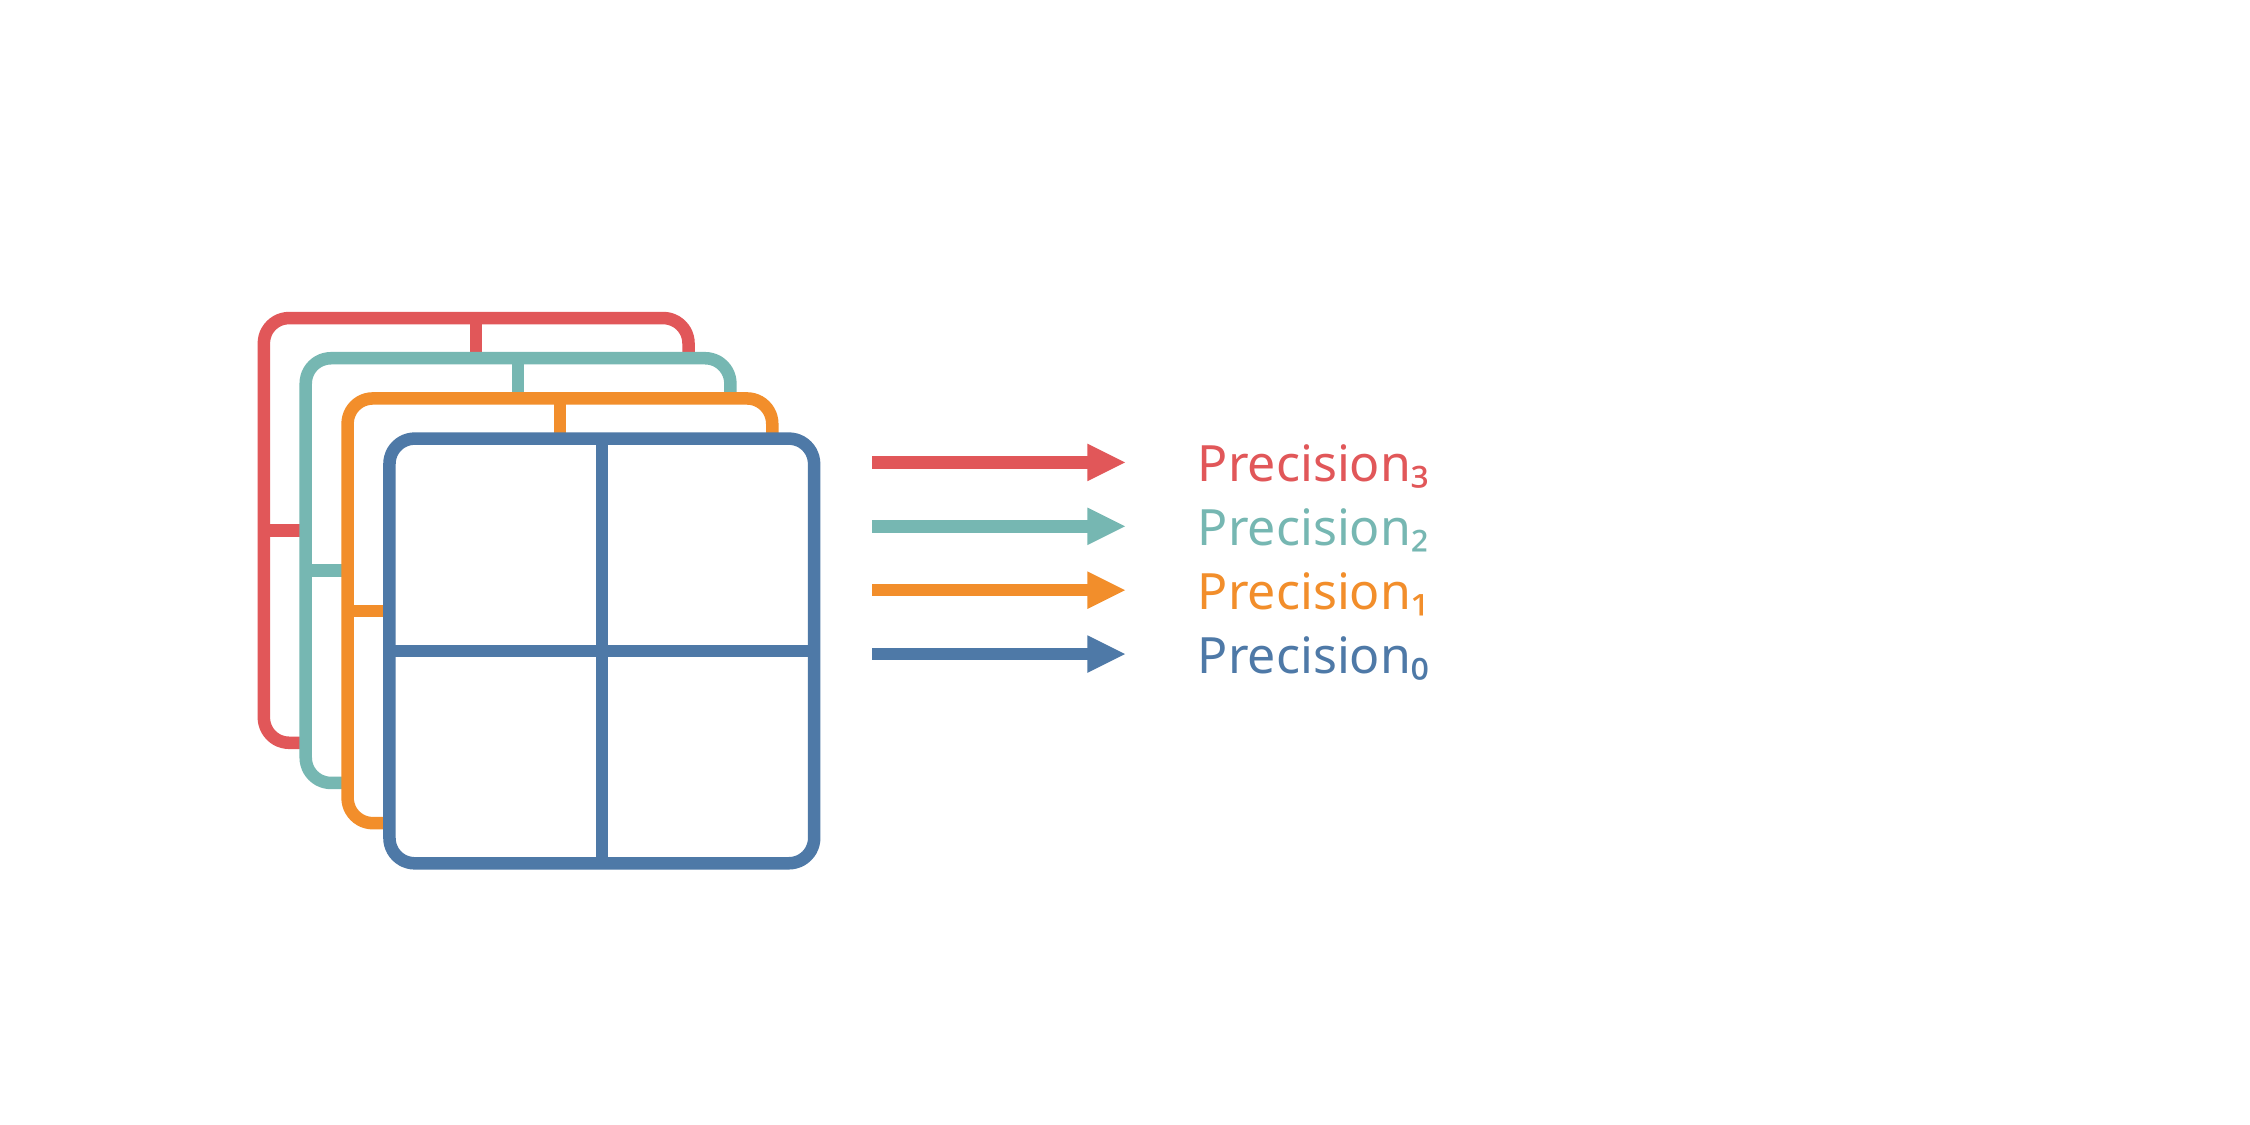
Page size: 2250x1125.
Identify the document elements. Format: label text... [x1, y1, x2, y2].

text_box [305, 358, 731, 783]
text_box Precision₂ [1183, 488, 1473, 552]
text_box Precision₁ [1183, 552, 1473, 616]
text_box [263, 318, 689, 743]
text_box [389, 438, 815, 864]
text_box Precision₃ [1183, 424, 1473, 488]
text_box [347, 398, 773, 824]
text_box Precision₀ [1183, 616, 1473, 691]
